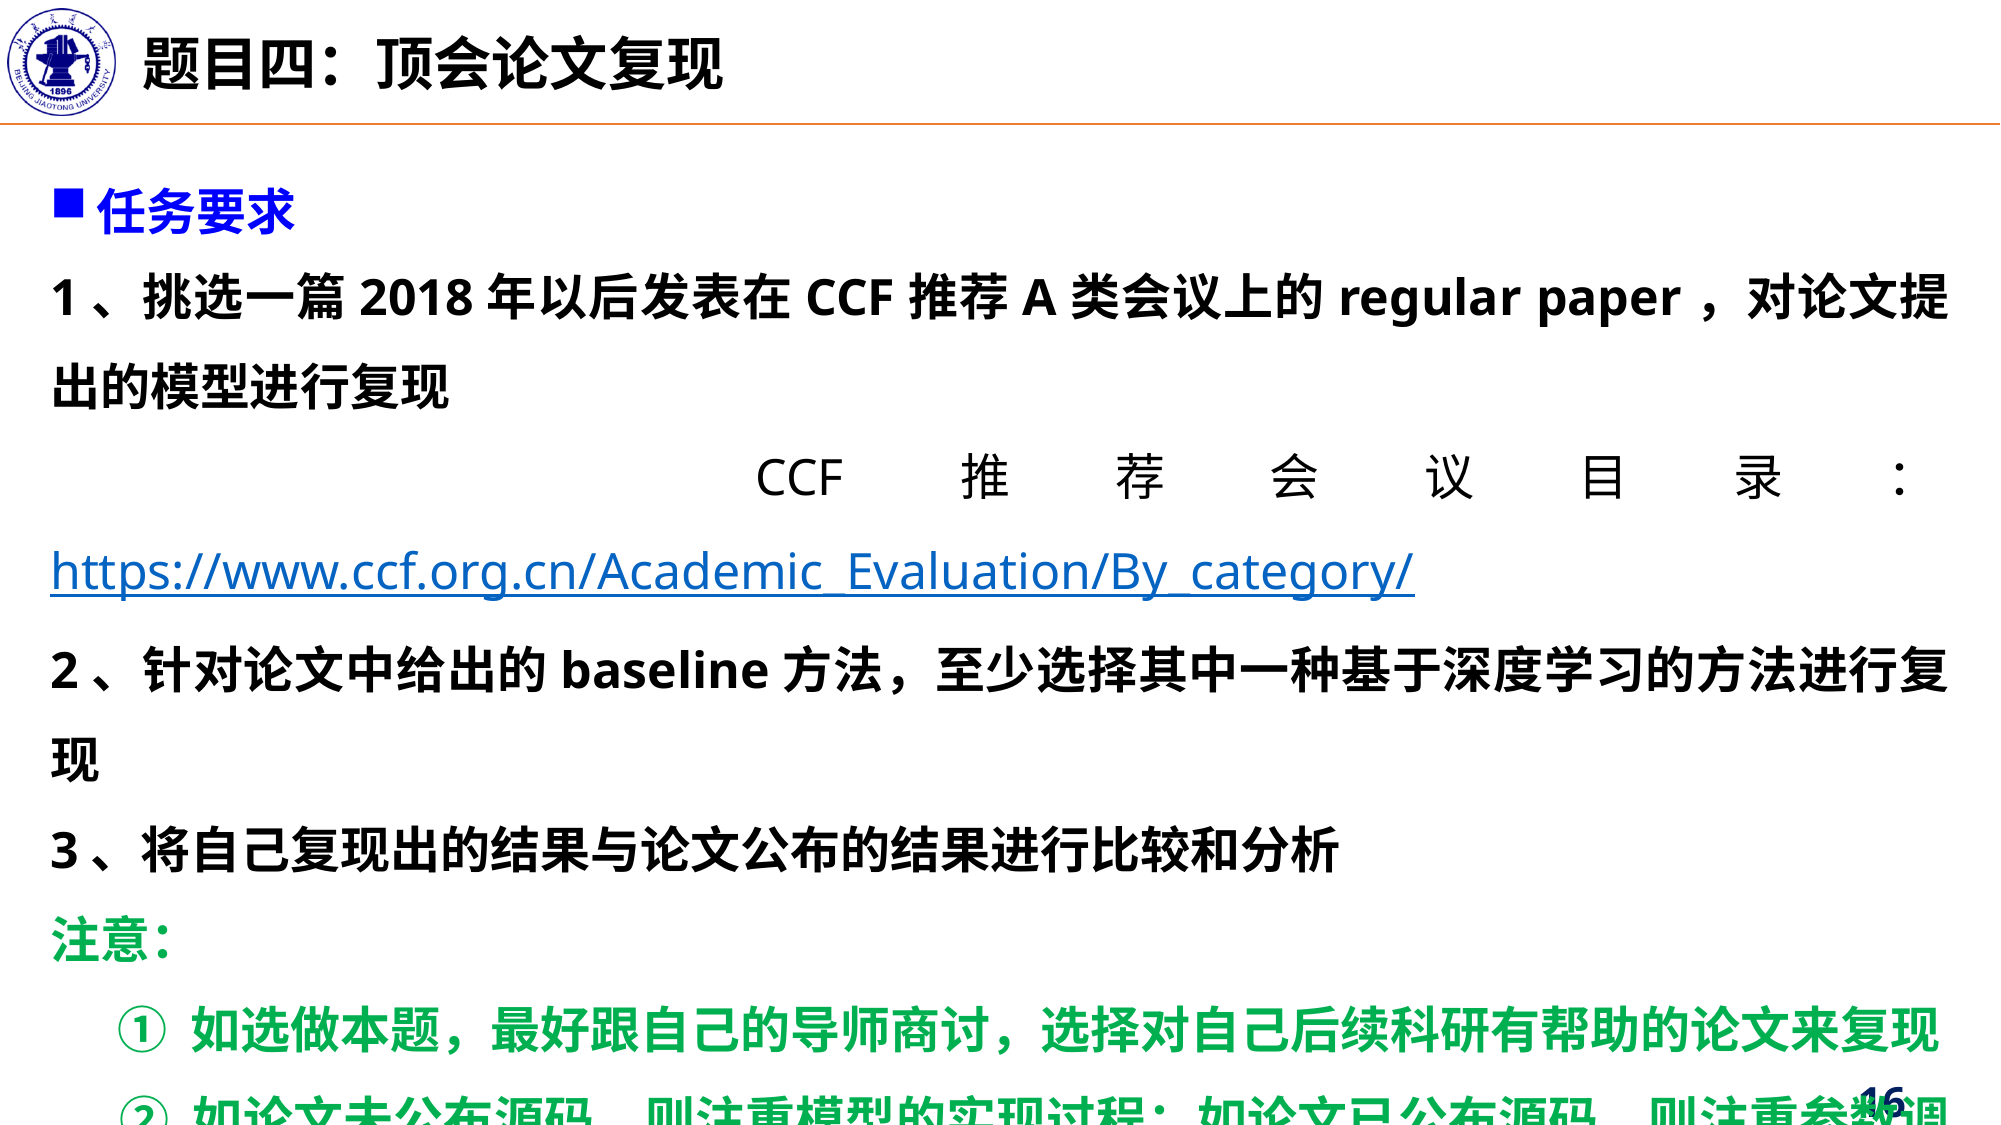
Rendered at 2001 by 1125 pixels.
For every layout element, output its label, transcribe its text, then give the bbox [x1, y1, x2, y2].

text_box 题目四：顶会论文复现 [127, 19, 1958, 105]
text_box 1、挑选一篇2018年以后发表在CCF推荐A类会议上的regular paper，对论文提出的模型进行复现 CCF推荐会议目录：https://www.ccf.org.cn/Academic_Evaluation/By_category/ 2、针对论文中给出的baseline方法，至少选择其中一种基于深度学习的方法进行复现 3、将自己复现出的结果与论文公布的结果进行比较和分析 注意： ① 如选做本题，最好跟自己的导师商讨，选择对自己后续科研有帮助的论文来复现 ② 如论文未公布源码，则注重模型的实现过程；如论文已公布源码，则注重参数调整和实验比较过程。需在实验报告中明确说明论文是否已公布源码。 [35, 228, 1965, 1125]
picture [7, 8, 116, 116]
text_box 任务要求 [35, 142, 1689, 228]
